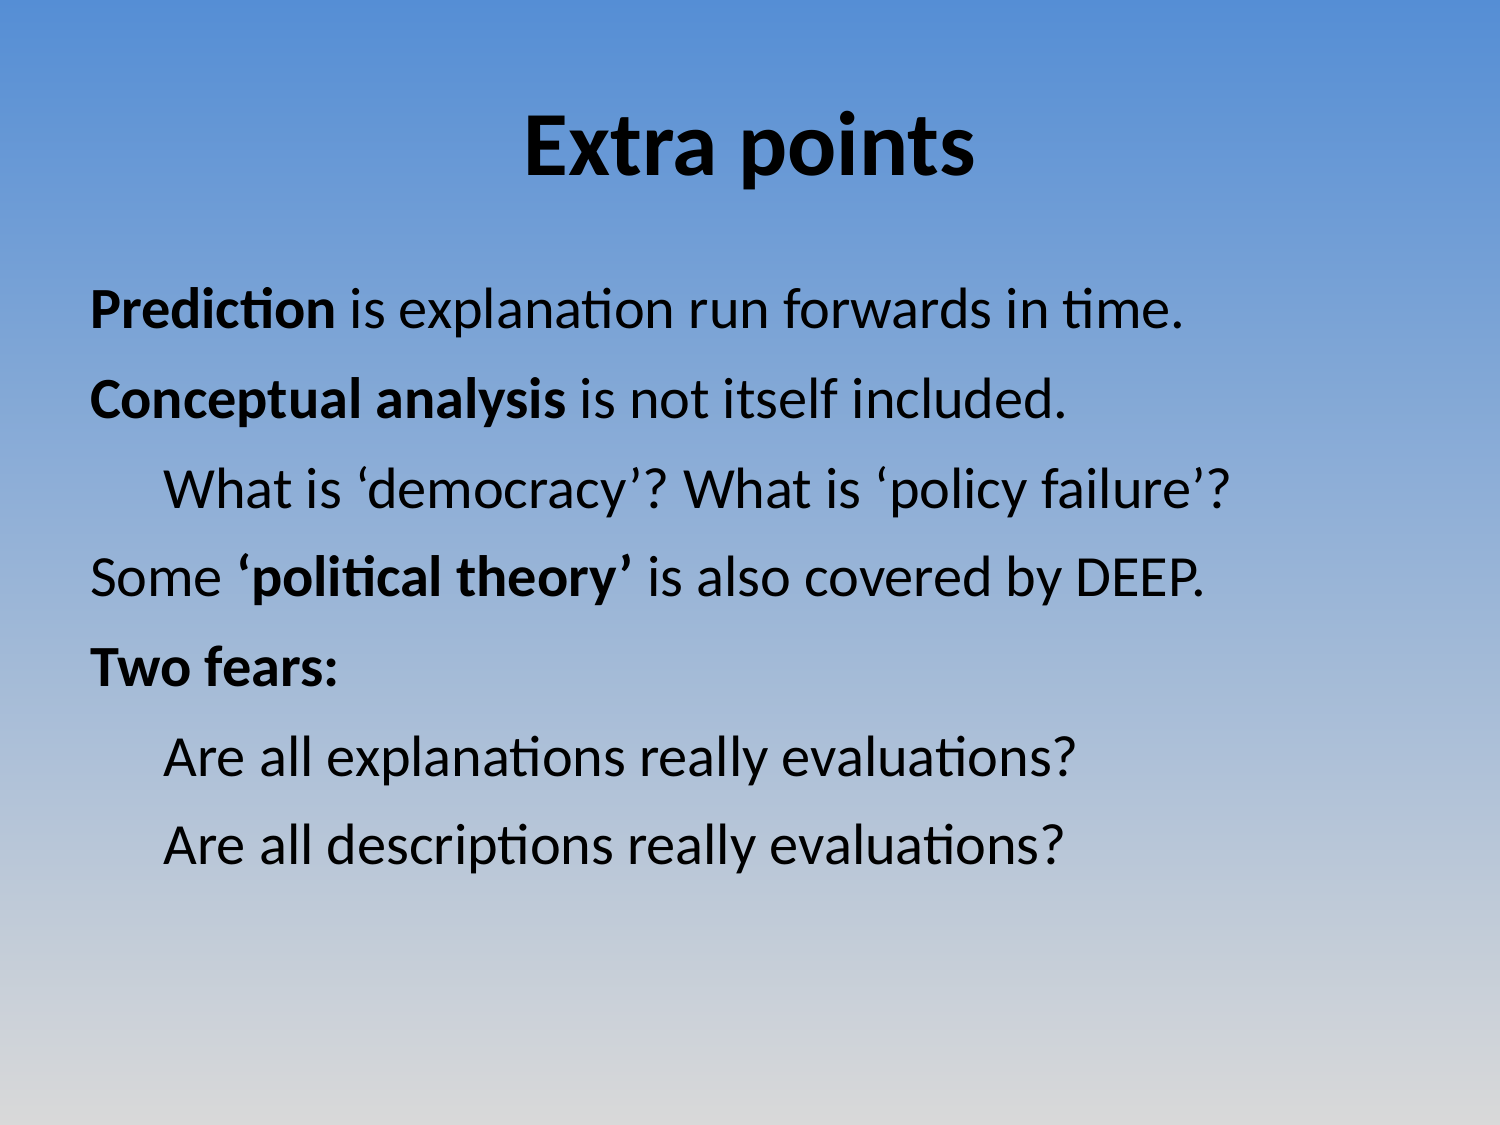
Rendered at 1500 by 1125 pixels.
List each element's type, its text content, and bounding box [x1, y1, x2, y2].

list Prediction is explanation run forwards in time. Conceptual analysis is not itself included. What is ‘democracy’? What is ‘policy failure’? Some ‘political theory’ is also covered by DEEP. Two fears: Are all explanations really evaluations? Are all descriptions really evaluations? [75, 262, 1425, 1067]
title Extra points [75, 45, 1425, 233]
